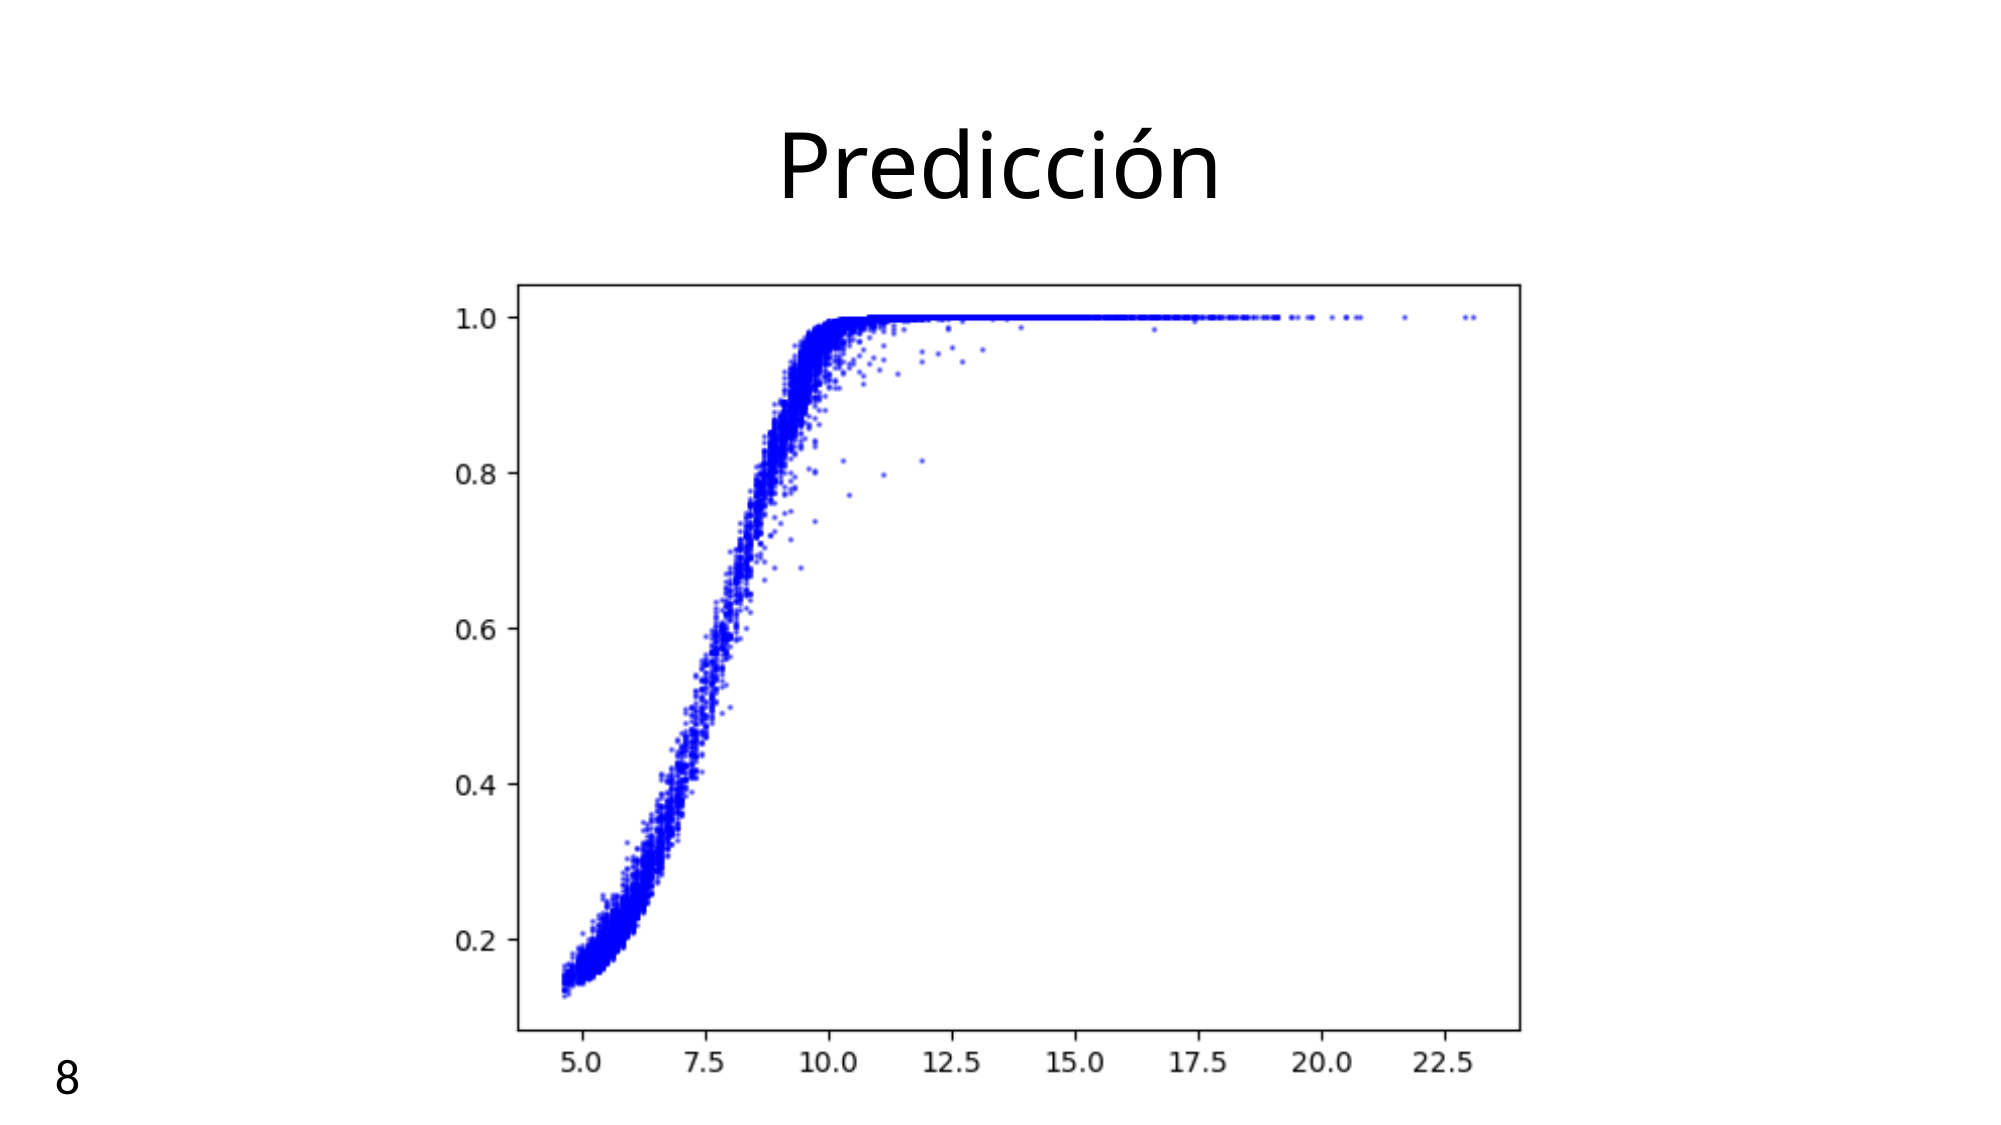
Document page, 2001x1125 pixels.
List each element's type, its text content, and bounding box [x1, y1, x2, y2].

picture [379, 213, 1621, 1125]
title Predicción [137, 59, 1863, 278]
text_box 8 [40, 1037, 138, 1112]
